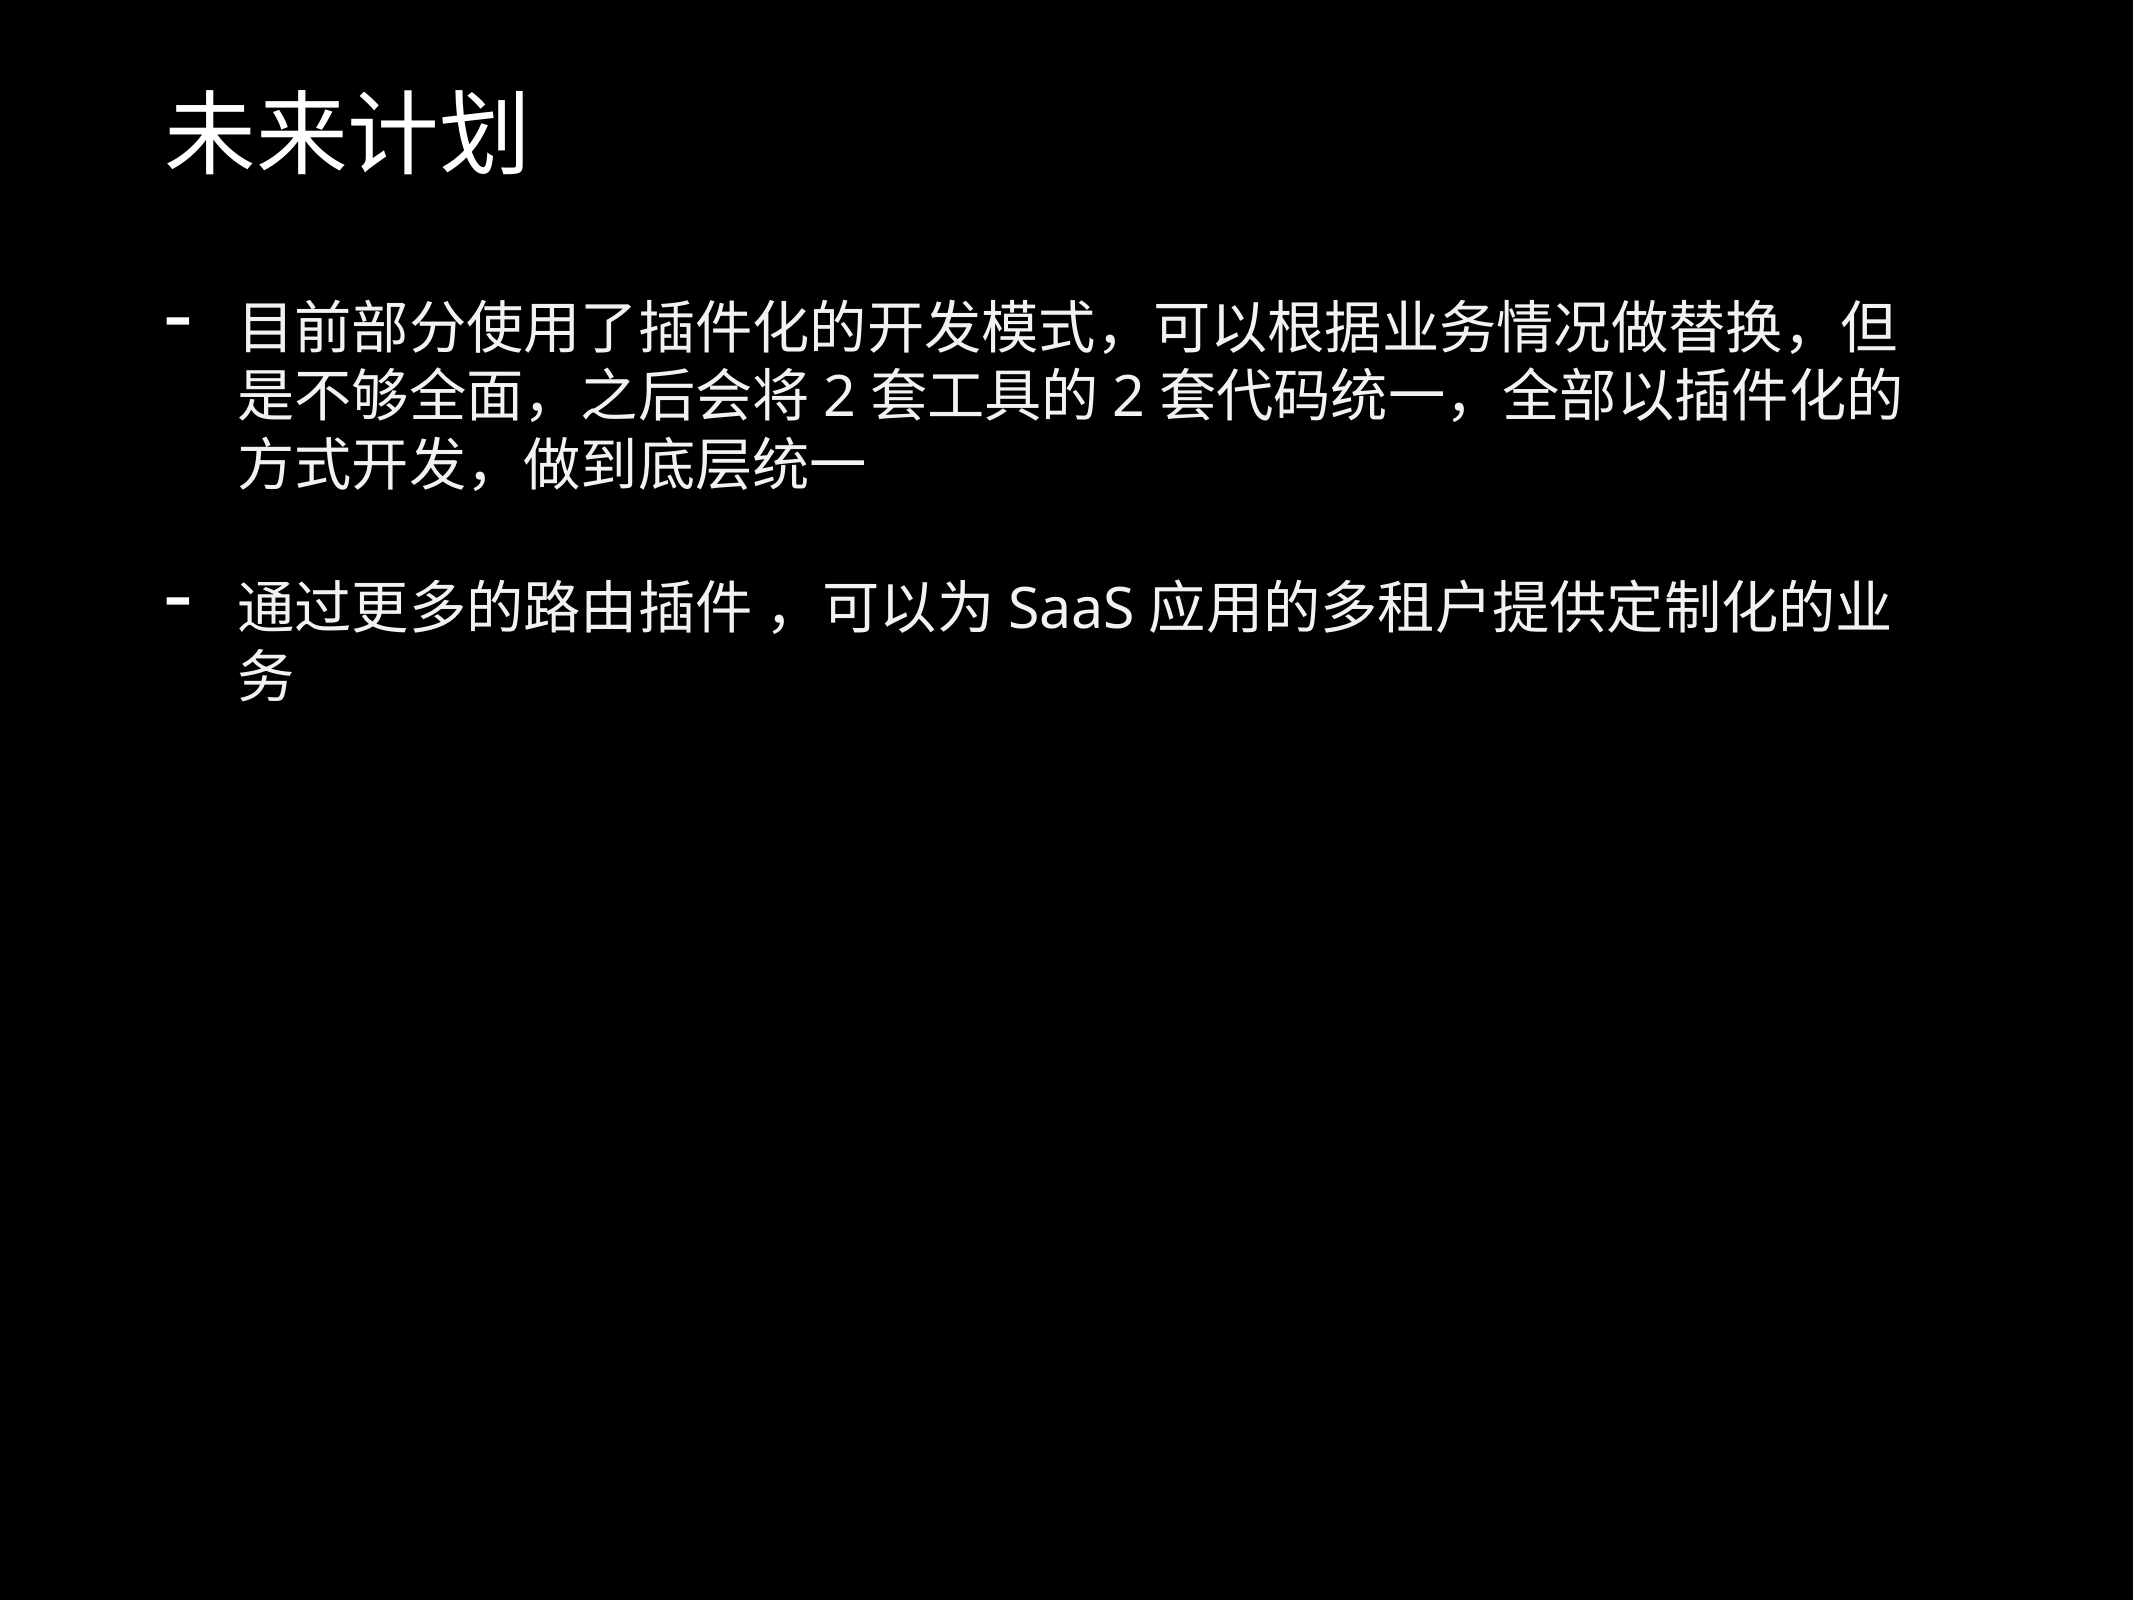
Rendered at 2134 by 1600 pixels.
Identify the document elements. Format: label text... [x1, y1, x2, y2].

list 目前部分使用了插件化的开发模式，可以根据业务情况做替换，但是不够全面，之后会将2套工具的2套代码统一，全部以插件化的方式开发，做到底层统一 通过更多的路由插件 ，可以为SaaS应用的多租户提供定制化的业务 [155, 281, 1950, 1457]
title 未来计划 [155, 41, 1950, 222]
